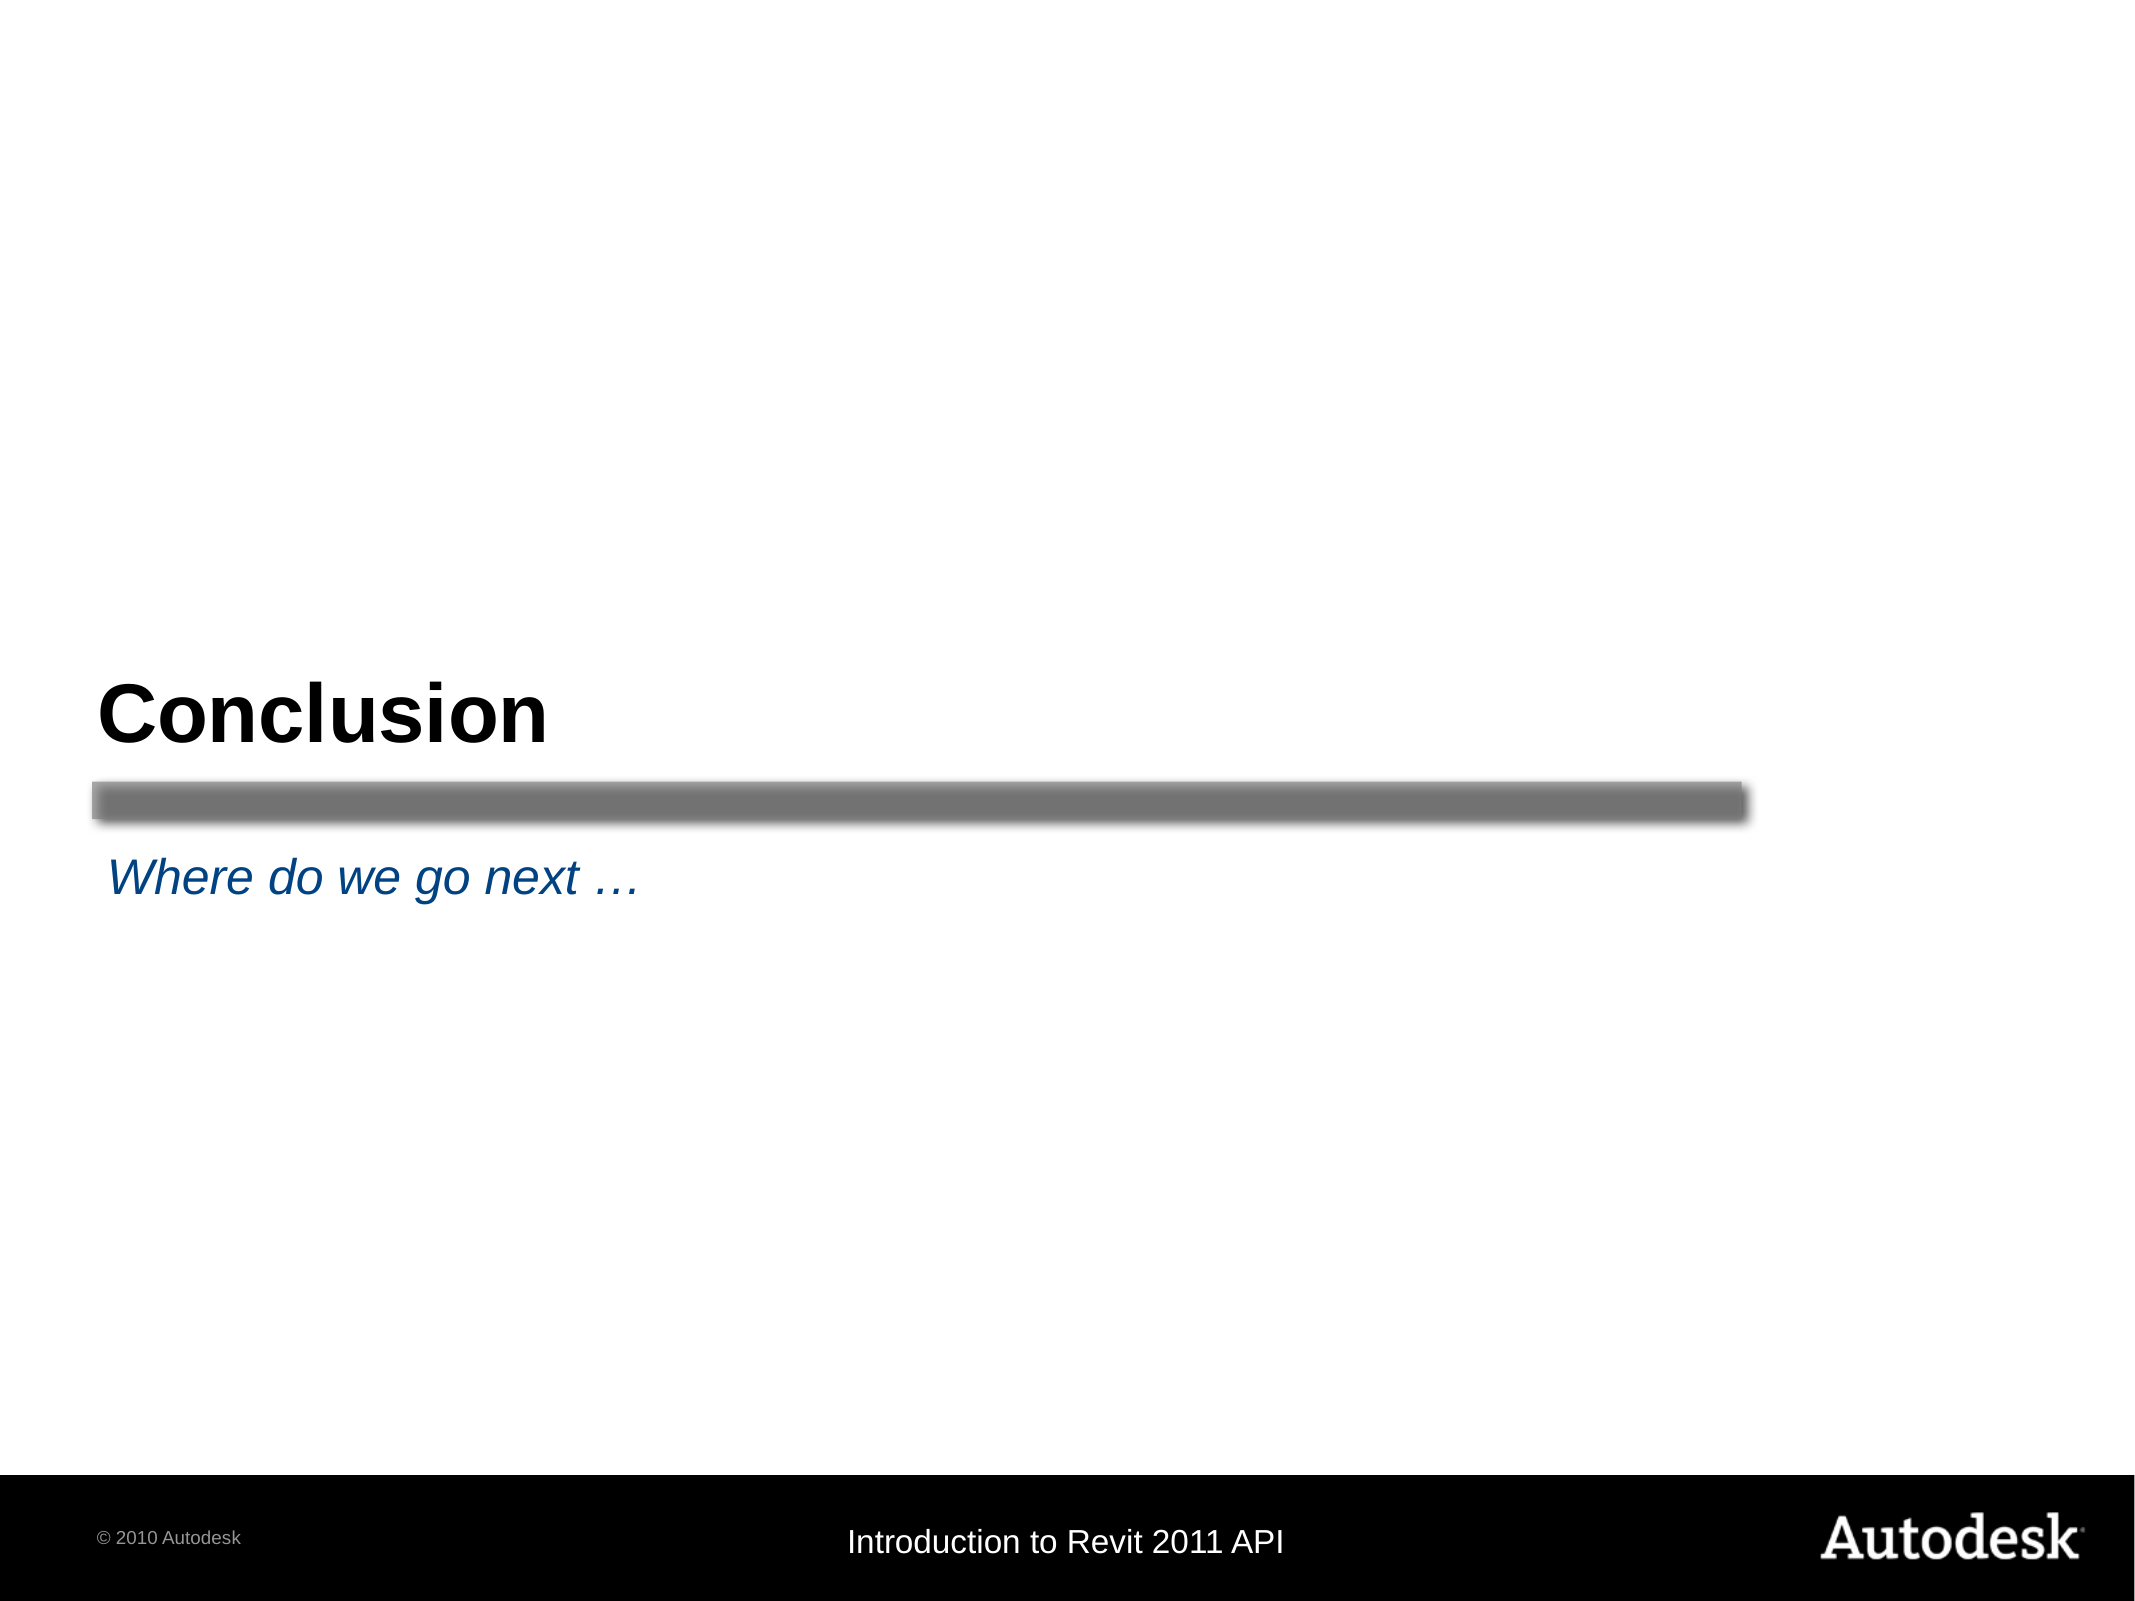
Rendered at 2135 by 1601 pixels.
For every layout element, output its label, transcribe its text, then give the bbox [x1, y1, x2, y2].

title Conclusion [96, 591, 2028, 826]
text_box Where do we go next … [92, 837, 1402, 1034]
picture [0, 1475, 2135, 1601]
